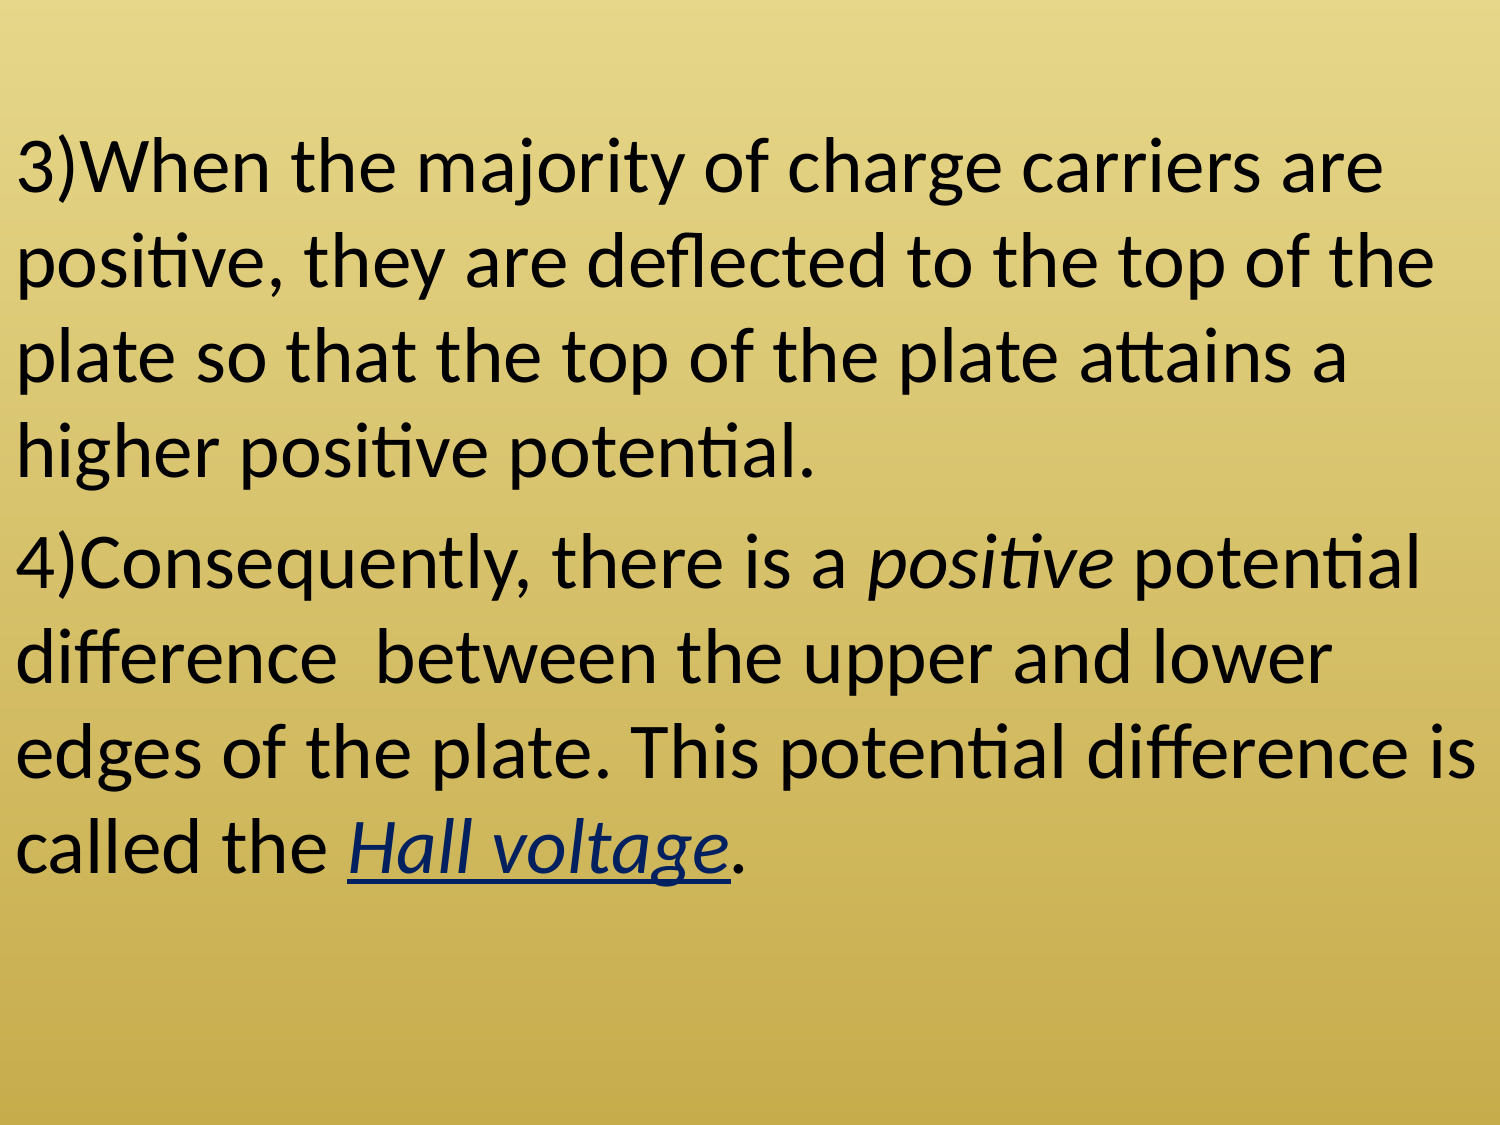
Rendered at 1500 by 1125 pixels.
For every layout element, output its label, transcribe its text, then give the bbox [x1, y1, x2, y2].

subtitle 3)When the majority of charge carriers are positive, they are deflected to the top of the plate so that the top of the plate attains a higher positive potential. 4)Consequently, there is a positive potential difference between the upper and lower edges of the plate. This potential difference is called the Hall voltage. [0, 0, 1500, 1125]
